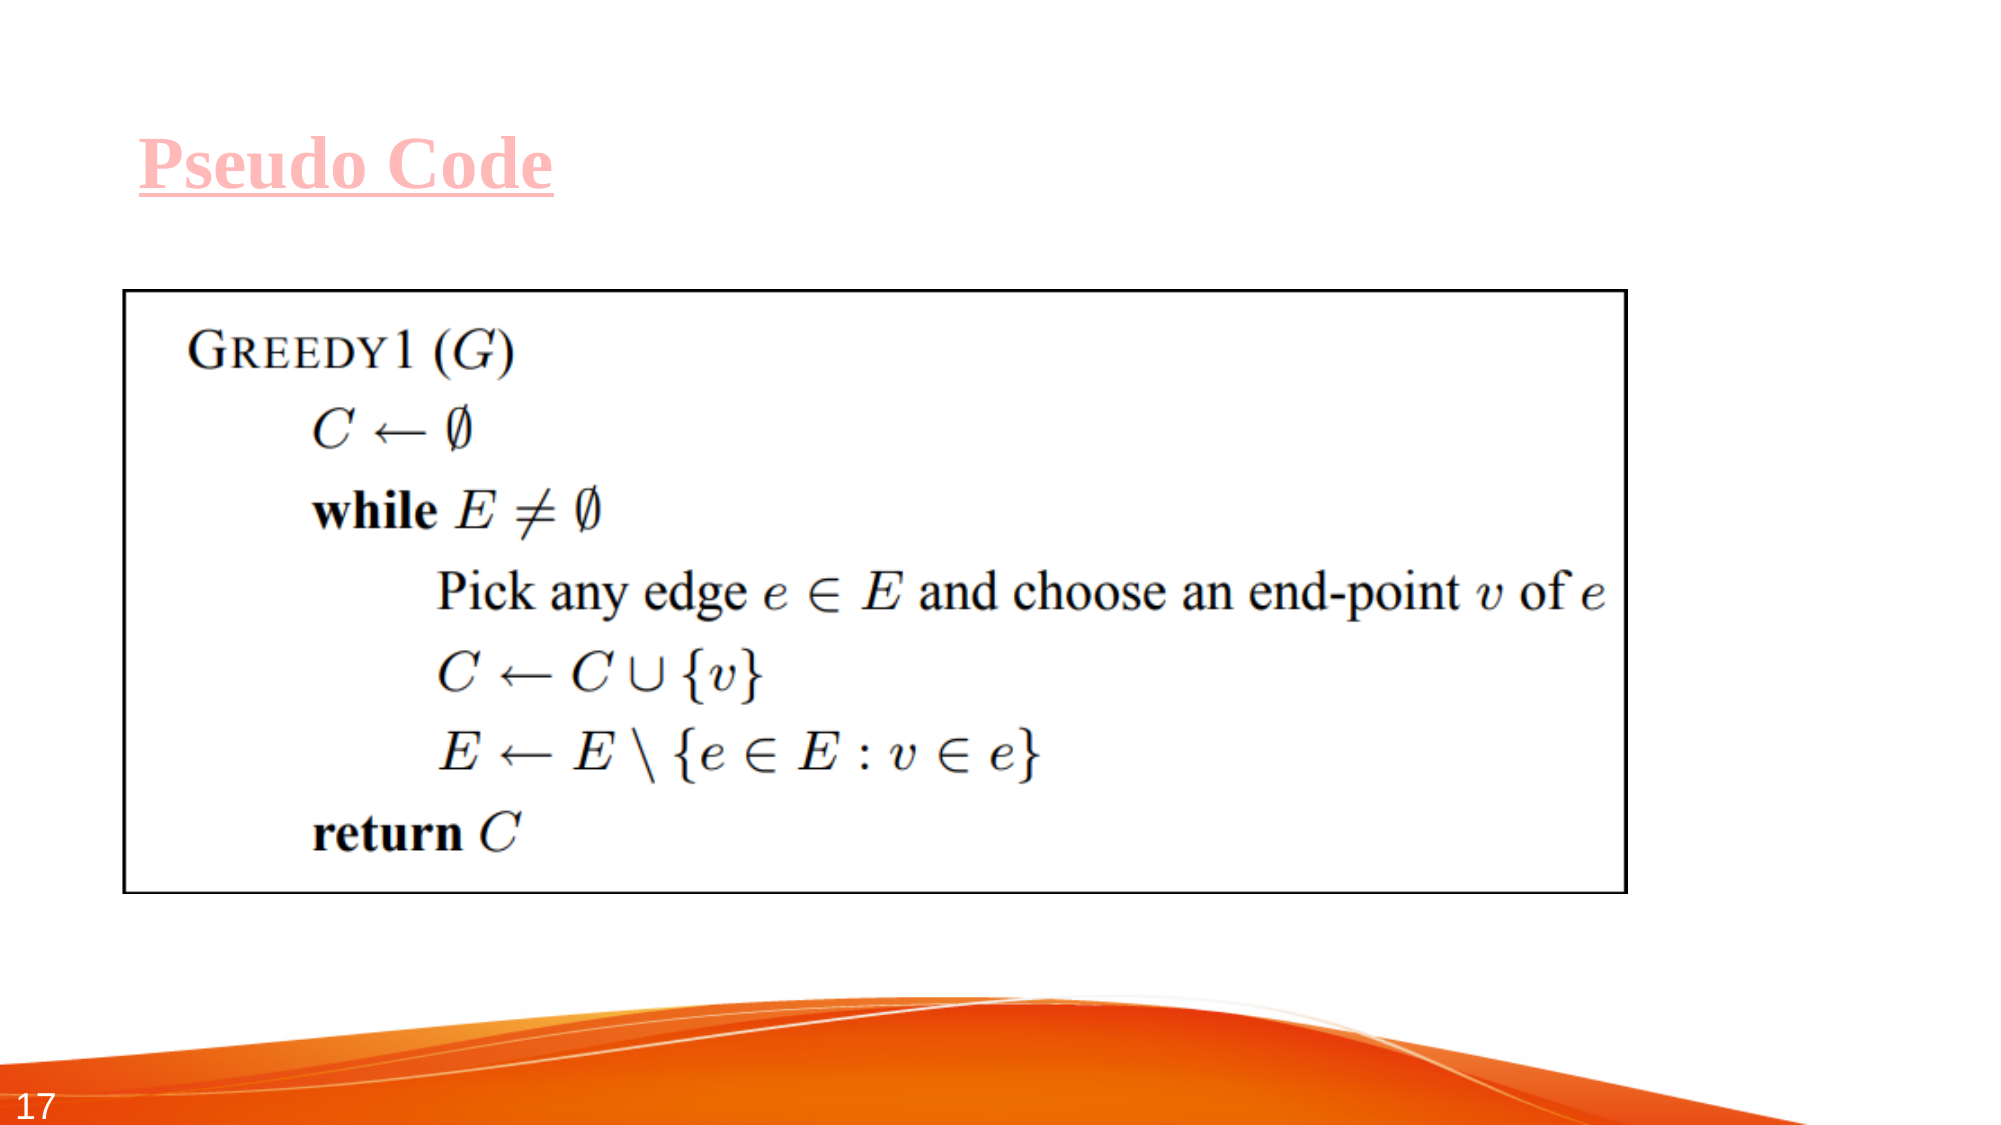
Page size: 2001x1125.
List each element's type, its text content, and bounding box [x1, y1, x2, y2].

text_box Pseudo Code [123, 106, 569, 212]
picture [0, 0, 2000, 1125]
text_box 17 [0, 1074, 72, 1125]
